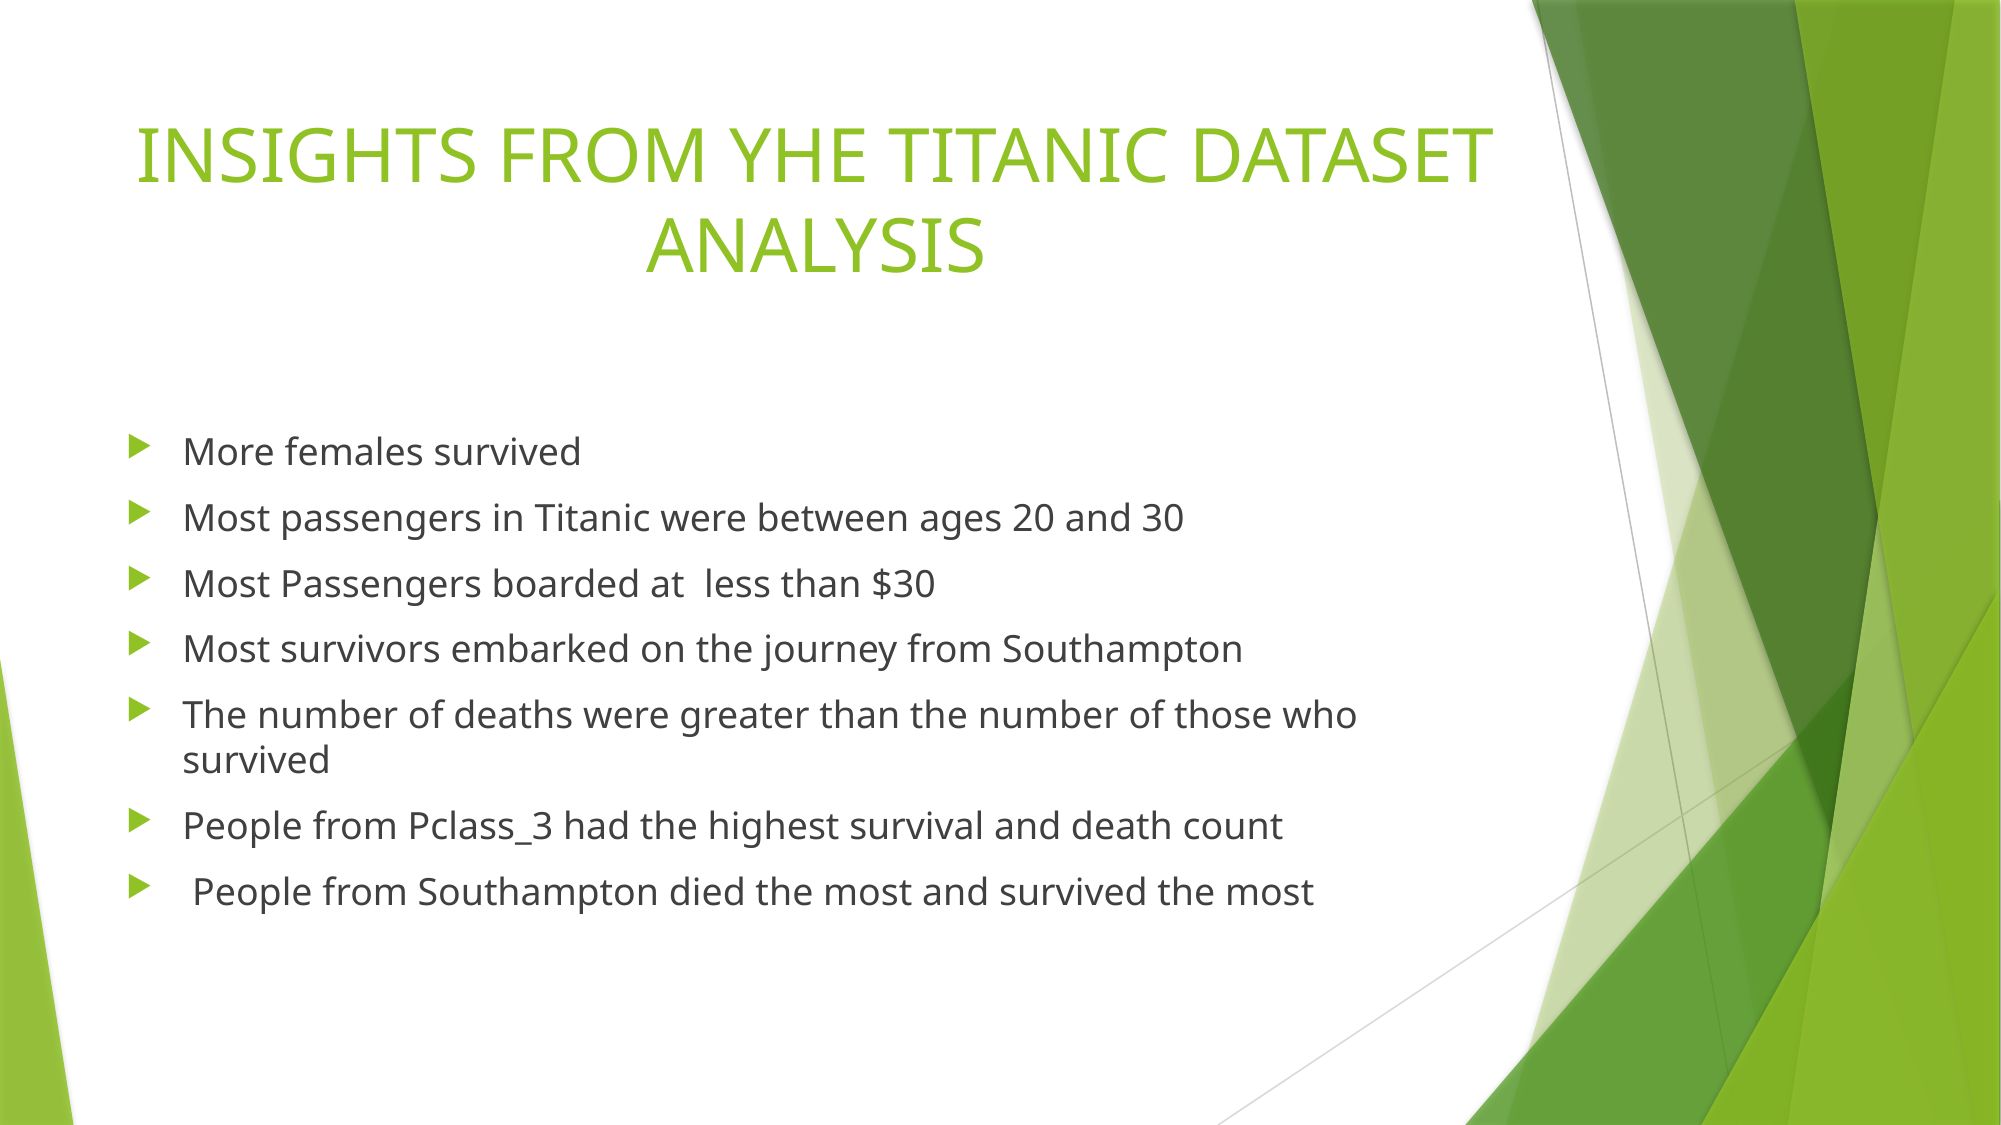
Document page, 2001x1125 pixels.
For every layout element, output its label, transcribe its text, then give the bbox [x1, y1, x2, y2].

list More females survived Most passengers in Titanic were between ages 20 and 30 Most Passengers boarded at less than $30 Most survivors embarked on the journey from Southampton The number of deaths were greater than the number of those who survived People from Pclass_3 had the highest survival and death count People from Southampton died the most and survived the most [111, 354, 1522, 992]
title INSIGHTS FROM YHE TITANIC DATASET ANALYSIS [111, 99, 1522, 317]
